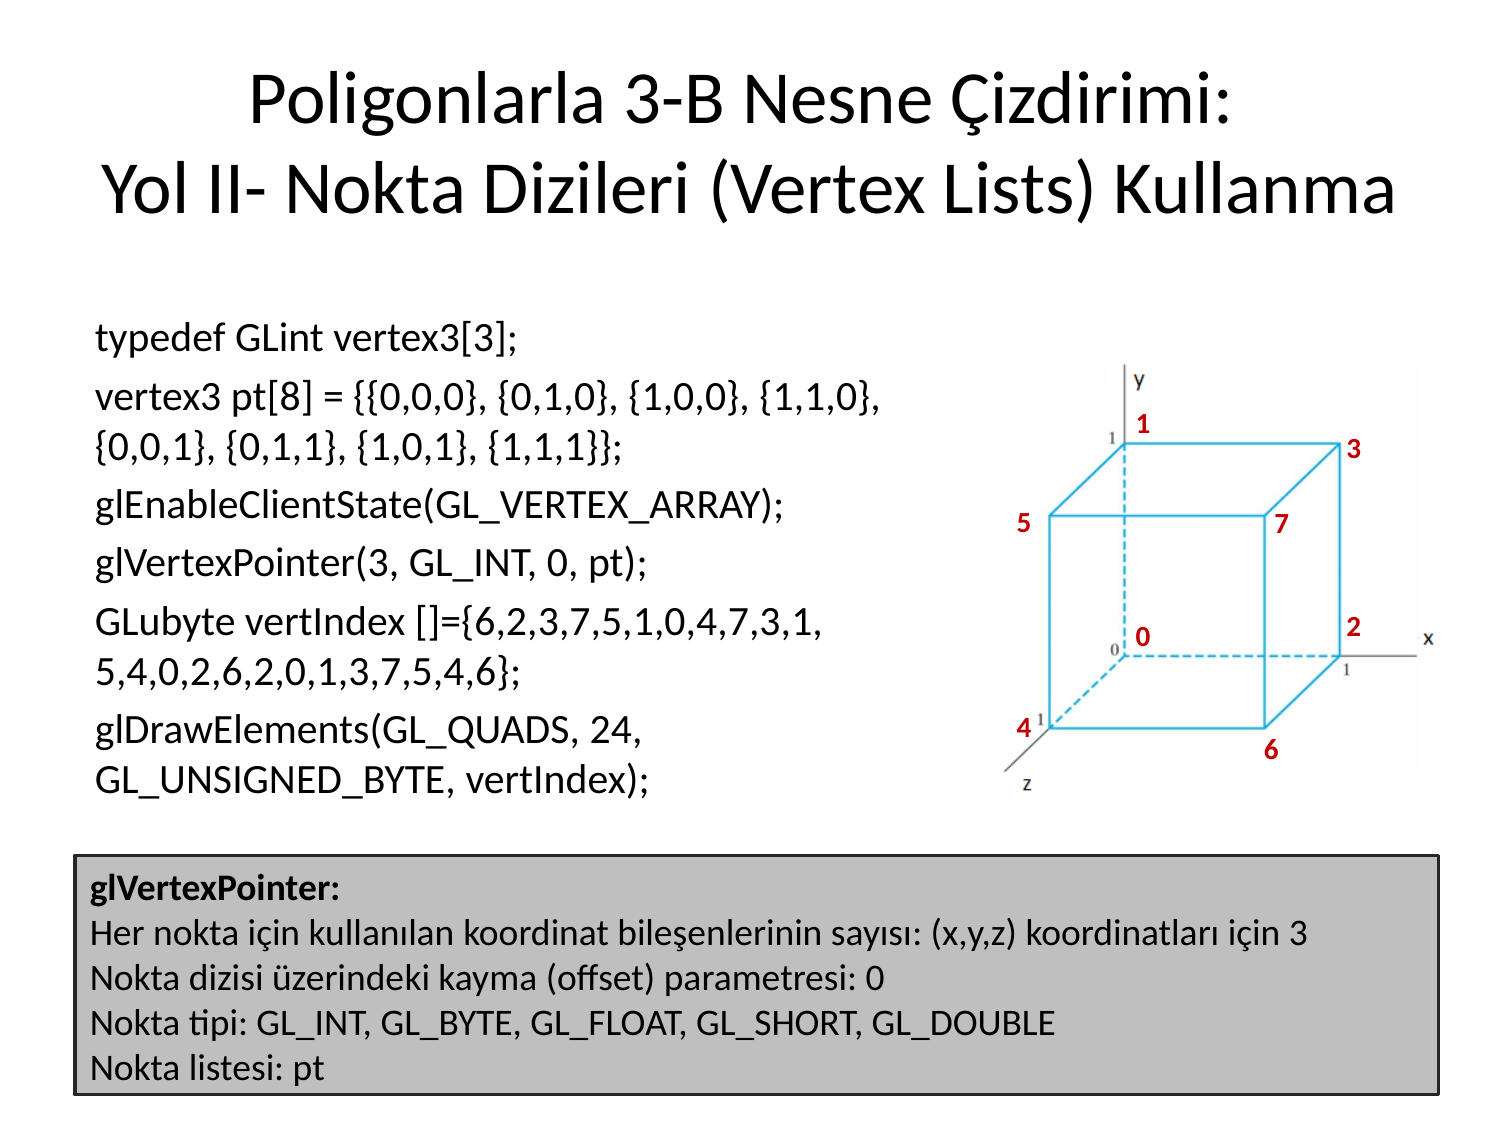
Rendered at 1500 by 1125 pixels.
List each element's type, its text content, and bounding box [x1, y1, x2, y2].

picture [989, 361, 1439, 821]
list typedef GLint vertex3[3]; vertex3 pt[8] = {{0,0,0}, {0,1,0}, {1,0,0}, {1,1,0}, {0,0,1}, {0,1,1}, {1,0,1}, {1,1,1}}; glEnableClientState(GL_VERTEX_ARRAY); glVertexPointer(3, GL_INT, 0, pt); GLubyte vertIndex []={6,2,3,7,5,1,0,4,7,3,1, 5,4,0,2,6,2,0,1,3,7,5,4,6}; glDrawElements(GL_QUADS, 24, GL_UNSIGNED_BYTE, vertIndex); [79, 302, 991, 855]
title Poligonlarla 3-B Nesne Çizdirimi: Yol II- Nokta Dizileri (Vertex Lists) Kullanma [75, 45, 1425, 233]
text_box glVertexPointer: Her nokta için kullanılan koordinat bileşenlerinin sayısı: (x,y,z) koordinatları için 3 Nokta dizisi üzerindeki kayma (offset) parametresi: 0 Nokta tipi: GL_INT, GL_BYTE, GL_FLOAT, GL_SHORT, GL_DOUBLE Nokta listesi: pt [75, 855, 1439, 1095]
